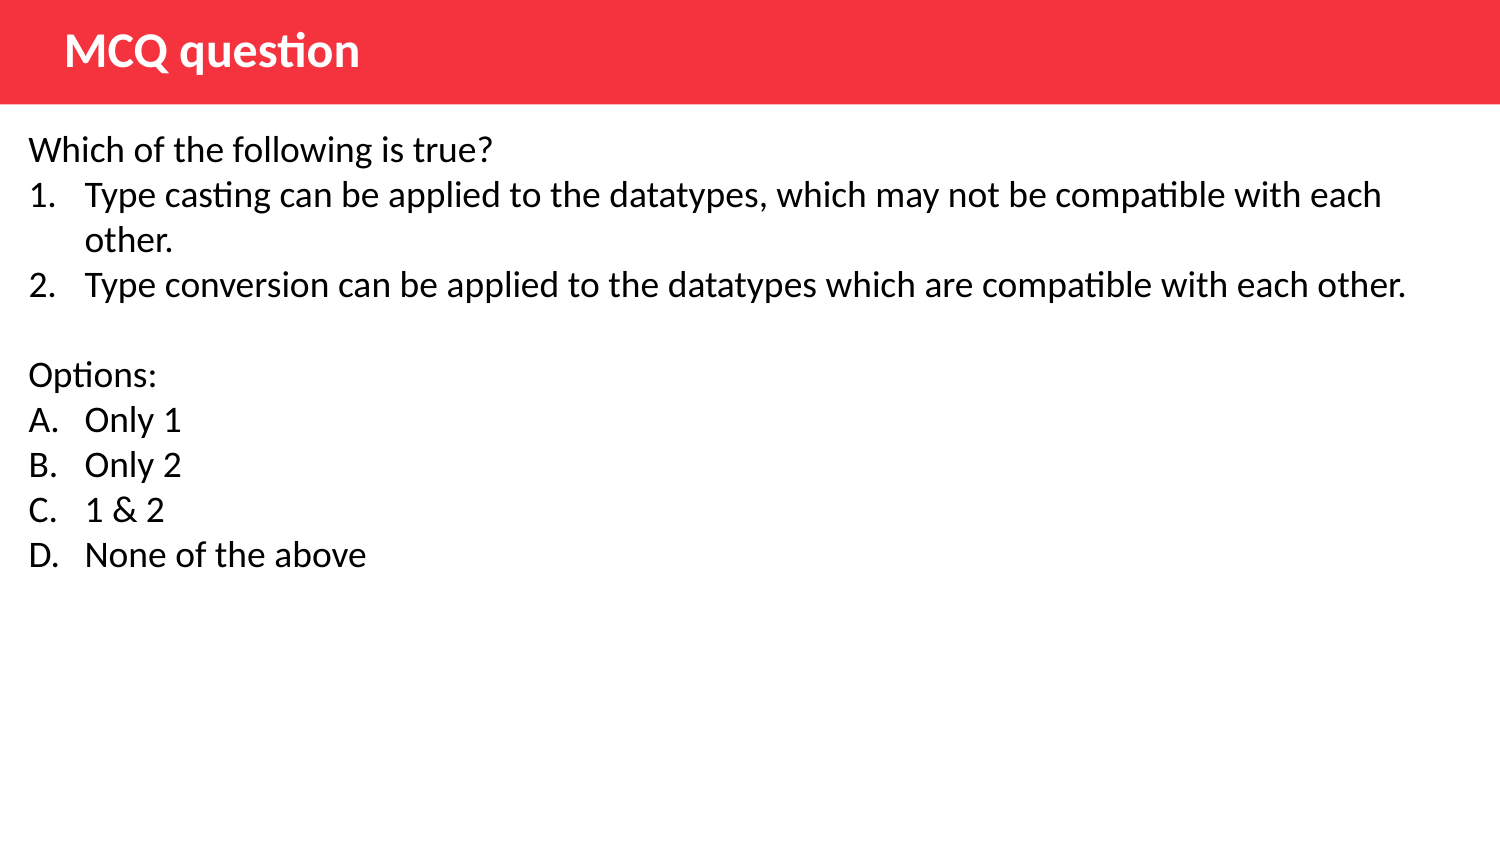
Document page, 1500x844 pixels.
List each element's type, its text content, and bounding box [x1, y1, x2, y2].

text_box Which of the following is true? Type casting can be applied to the datatypes, which may not be compatible with each other. Type conversion can be applied to the datatypes which are compatible with each other. Options: Only 1 Only 2 1 & 2 None of the above [13, 110, 1483, 829]
text_box MCQ question [63, 15, 1203, 80]
text_box [0, 0, 1500, 105]
